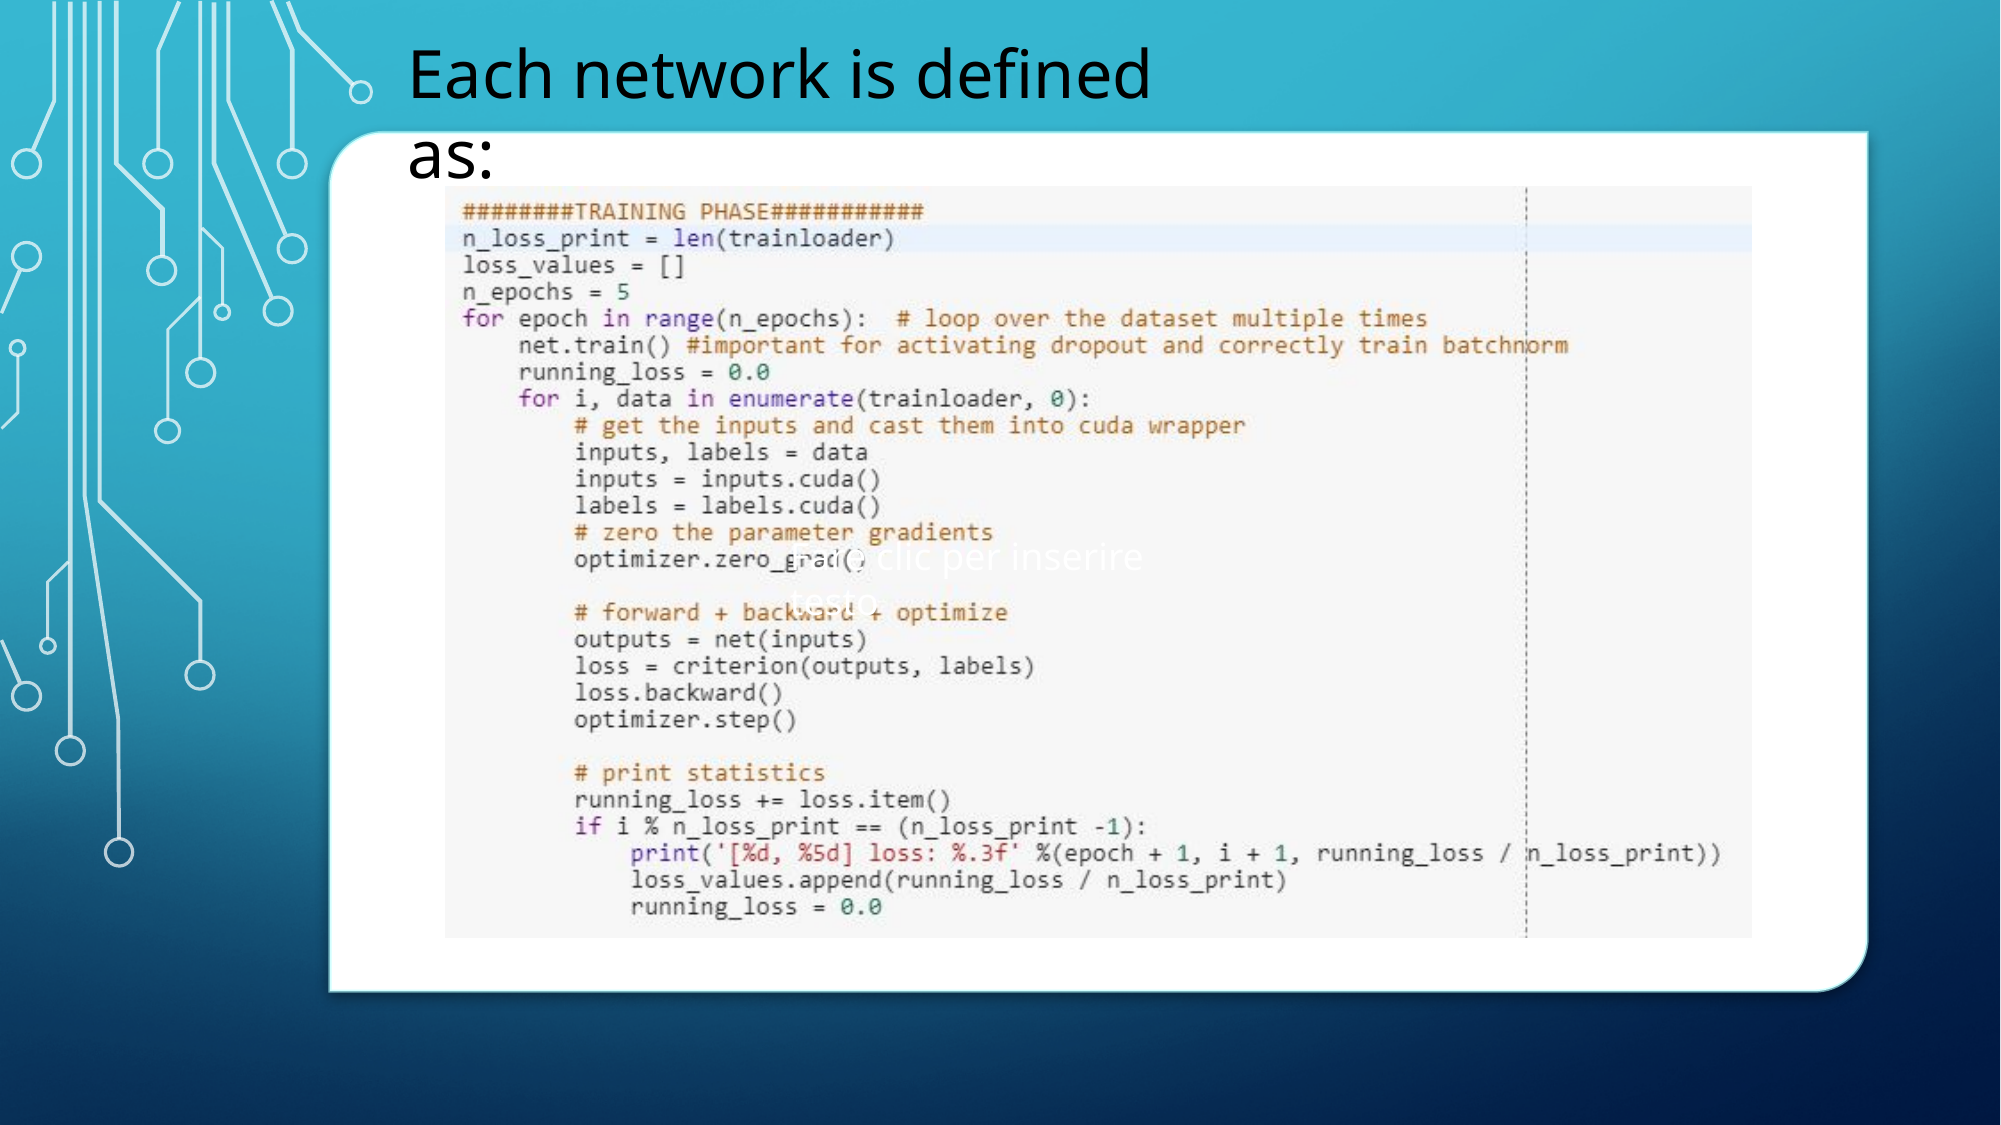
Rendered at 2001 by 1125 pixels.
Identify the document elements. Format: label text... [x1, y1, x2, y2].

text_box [0, 0, 375, 868]
picture [445, 186, 1752, 938]
text_box Each network is defined as: [392, 24, 1263, 200]
text_box [0, 0, 2000, 1125]
text_box [328, 131, 1869, 993]
